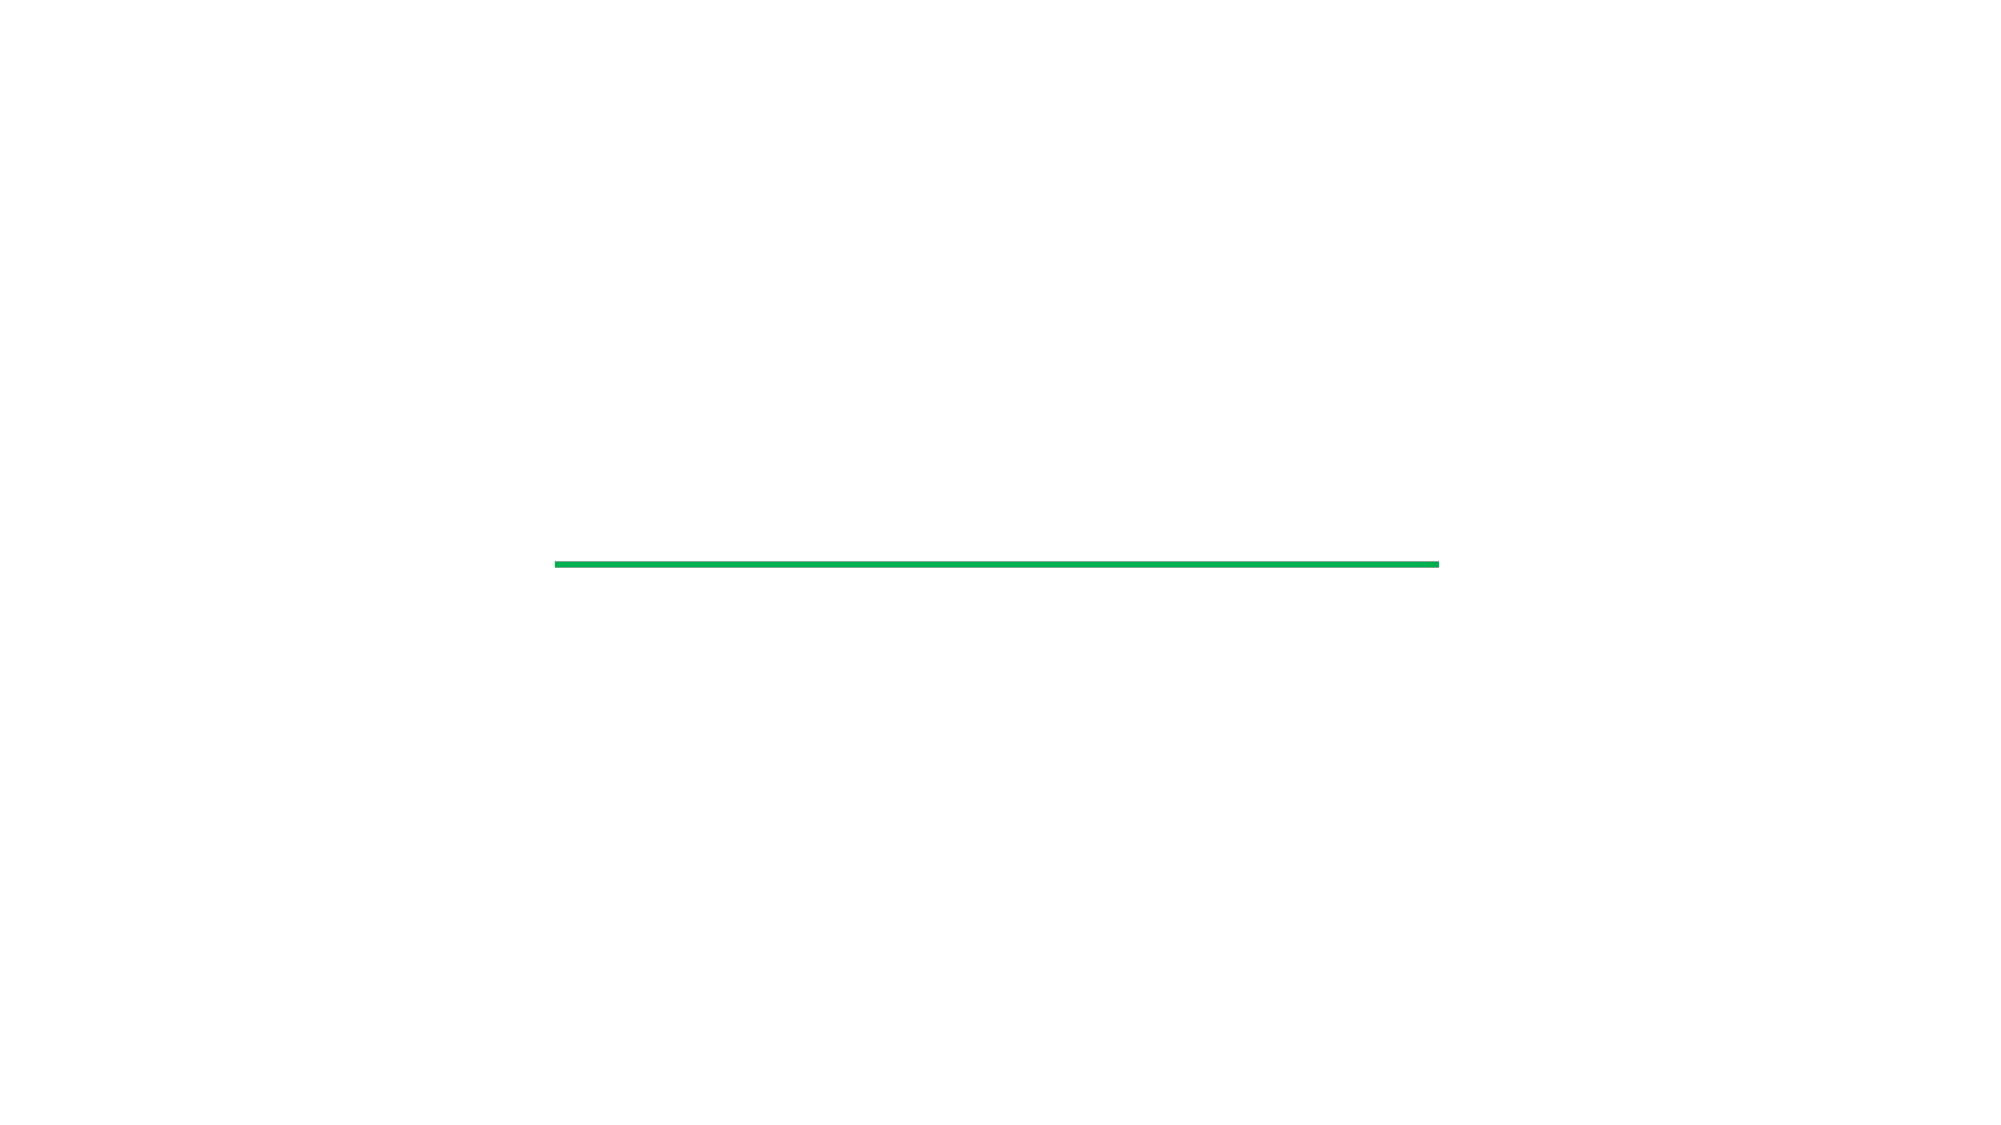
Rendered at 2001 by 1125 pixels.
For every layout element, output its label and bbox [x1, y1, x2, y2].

picture [554, 474, 1440, 653]
